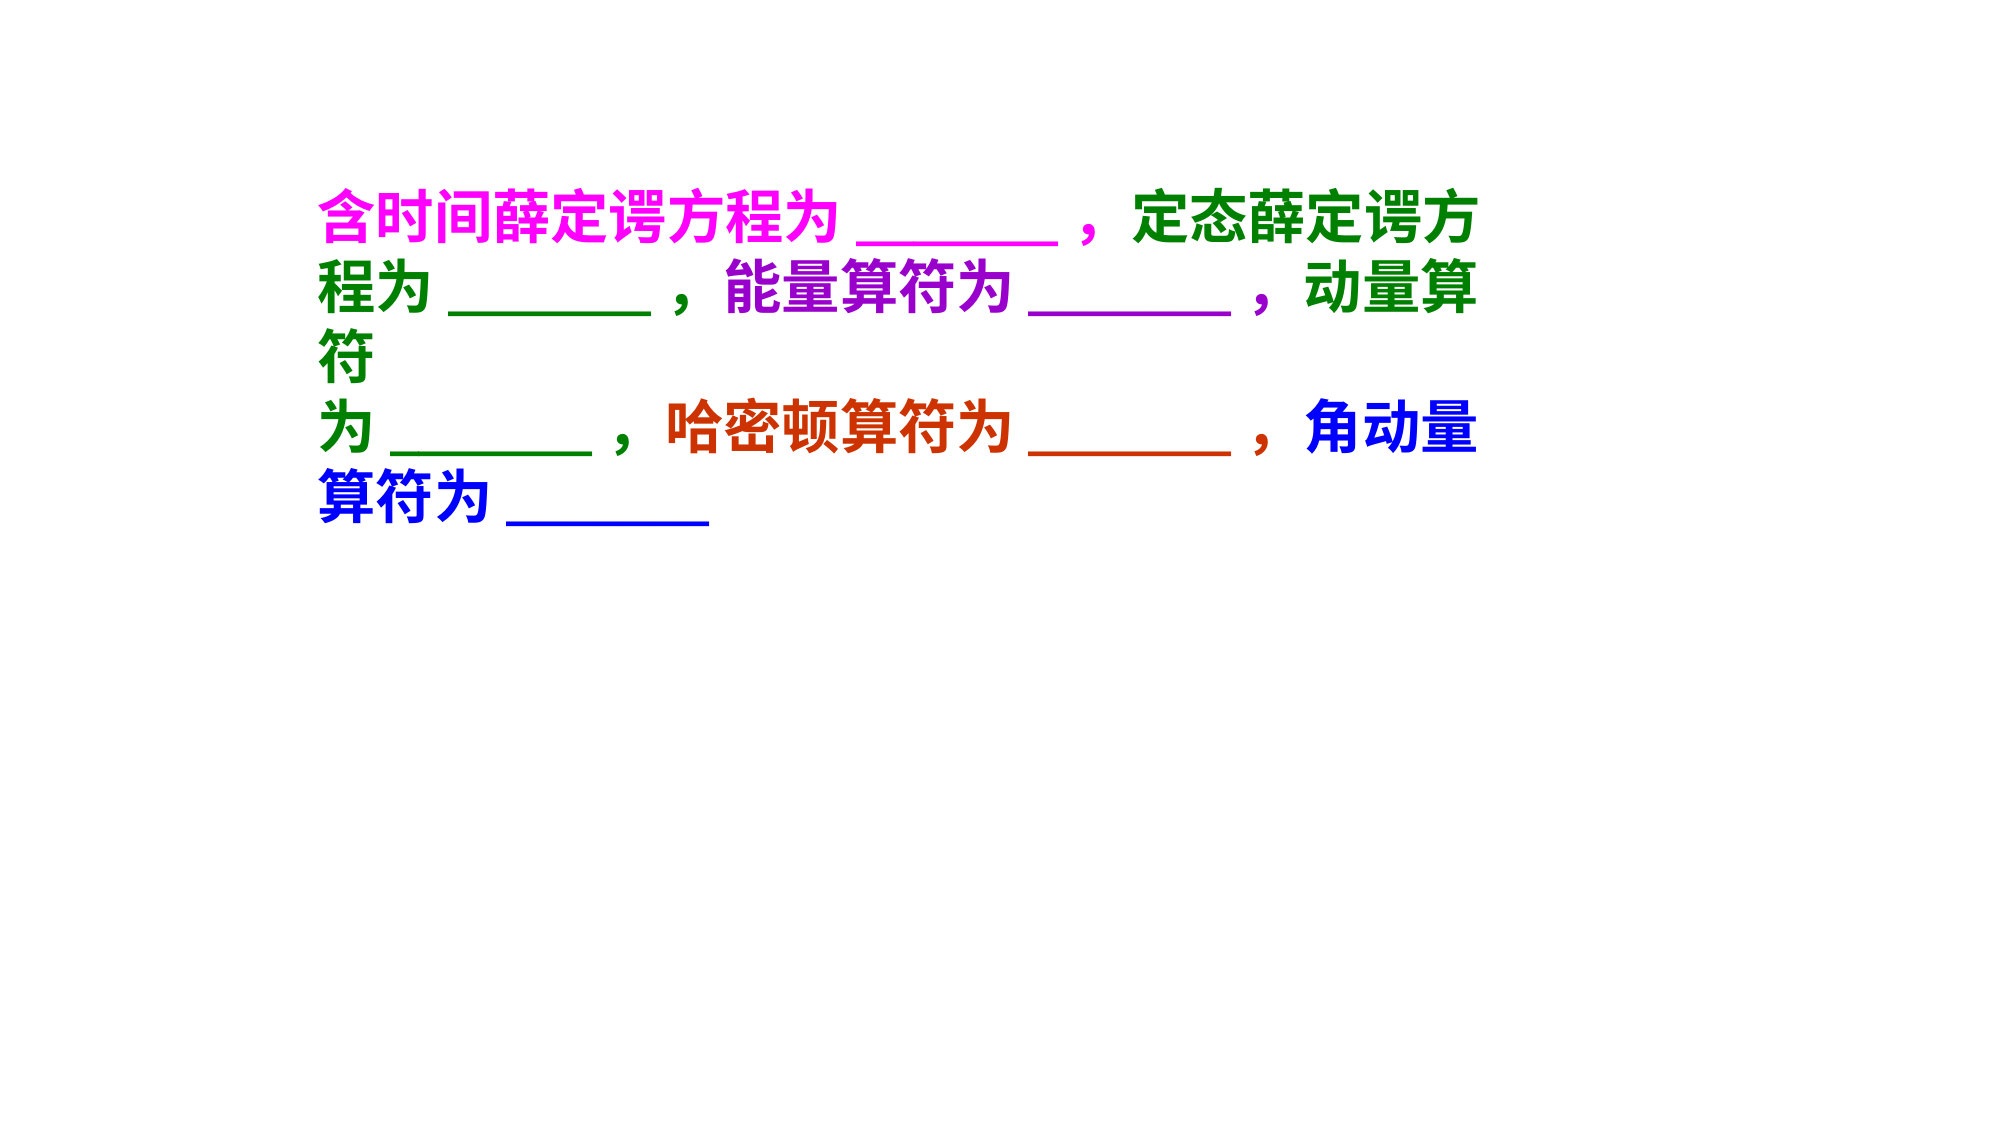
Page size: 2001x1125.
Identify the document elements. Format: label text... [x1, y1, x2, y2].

text_box 含时间薛定谔方程为_______，定态薛定谔方程为_______，能量算符为_______，动量算符 为_______，哈密顿算符为_______，角动量算符为_______ [303, 172, 1544, 538]
